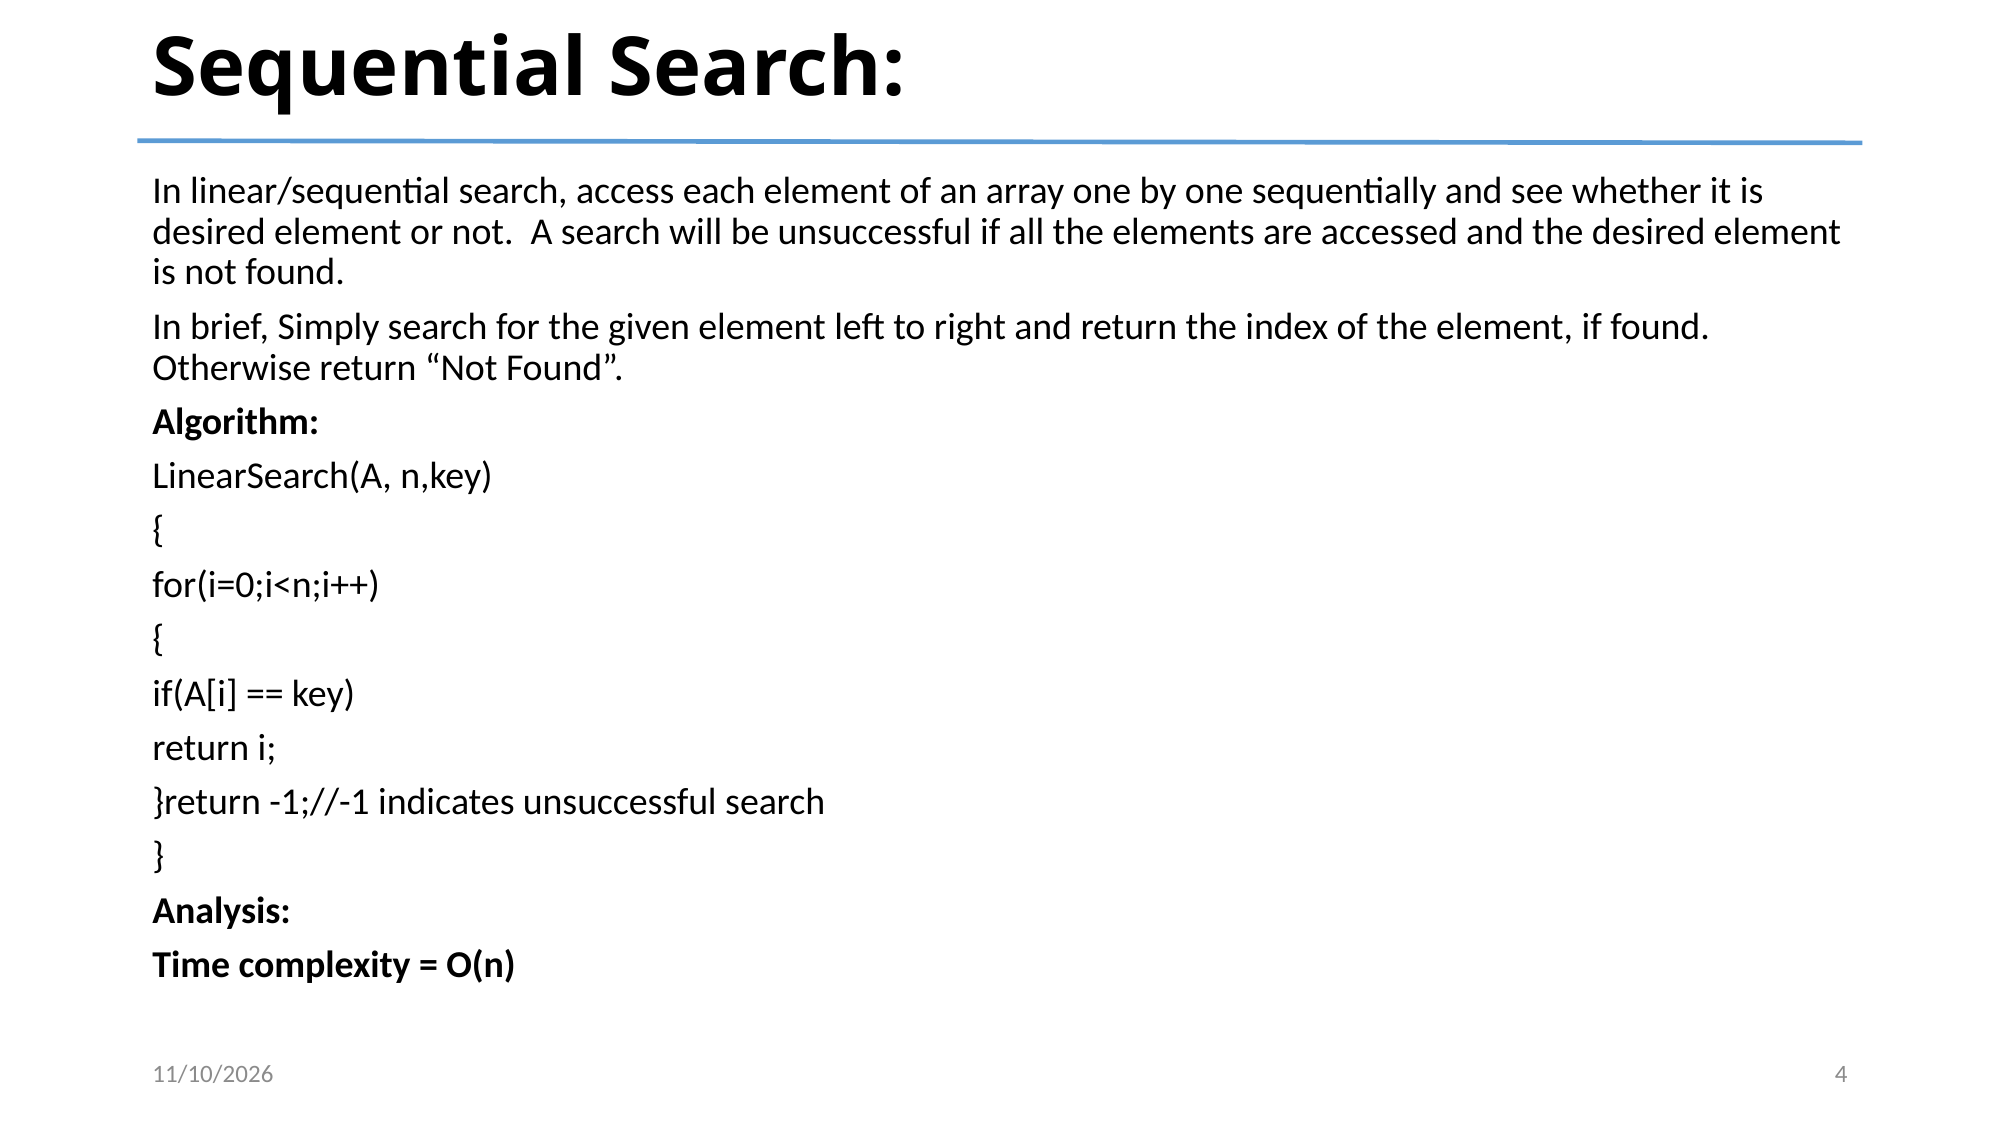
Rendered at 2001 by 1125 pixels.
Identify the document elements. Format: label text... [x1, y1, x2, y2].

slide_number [137, 1042, 588, 1103]
title Sequential Search: [137, 16, 1863, 121]
slide_number 4 [1412, 1042, 1863, 1103]
list In linear/sequential search, access each element of an array one by one sequentially and see whether it is desired element or not. A search will be unsuccessful if all the elements are accessed and the desired element is not found. In brief, Simply search for the given element left to right and return the index of the element, if found. Otherwise return “Not Found”. Algorithm: LinearSearch(A, n,key) { for(i=0;i<n;i++) { if(A[i] == key) return i; }return -1;//-1 indicates unsuccessful search } Analysis: Time complexity = O(n) [137, 163, 1863, 1000]
